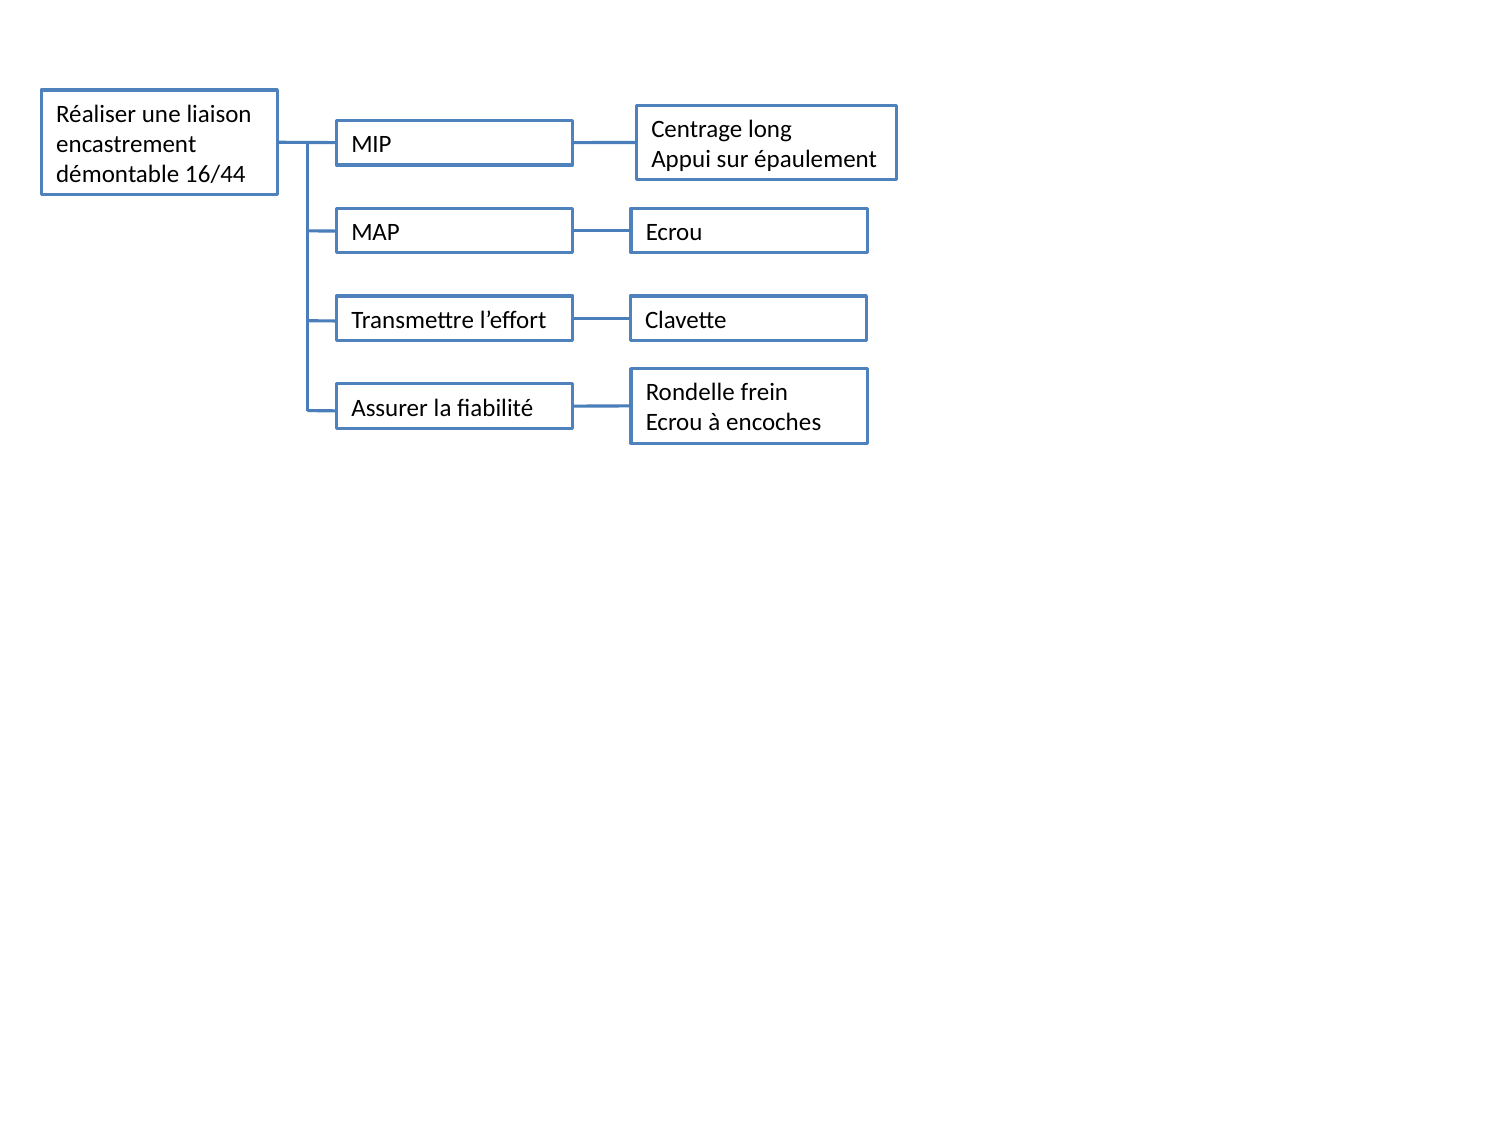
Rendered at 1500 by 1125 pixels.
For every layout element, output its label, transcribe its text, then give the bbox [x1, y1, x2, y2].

text_box Rondelle frein Ecrou à encoches [631, 368, 868, 444]
text_box Clavette [630, 295, 867, 341]
text_box Réaliser une liaison encastrement démontable 16/44 [41, 90, 278, 195]
text_box Assurer la fiabilité [336, 383, 573, 429]
text_box Transmettre l’effort [336, 295, 573, 341]
text_box Centrage long Appui sur épaulement [636, 105, 897, 180]
text_box MIP [336, 120, 573, 165]
text_box Ecrou [631, 208, 868, 253]
text_box MAP [336, 208, 573, 253]
